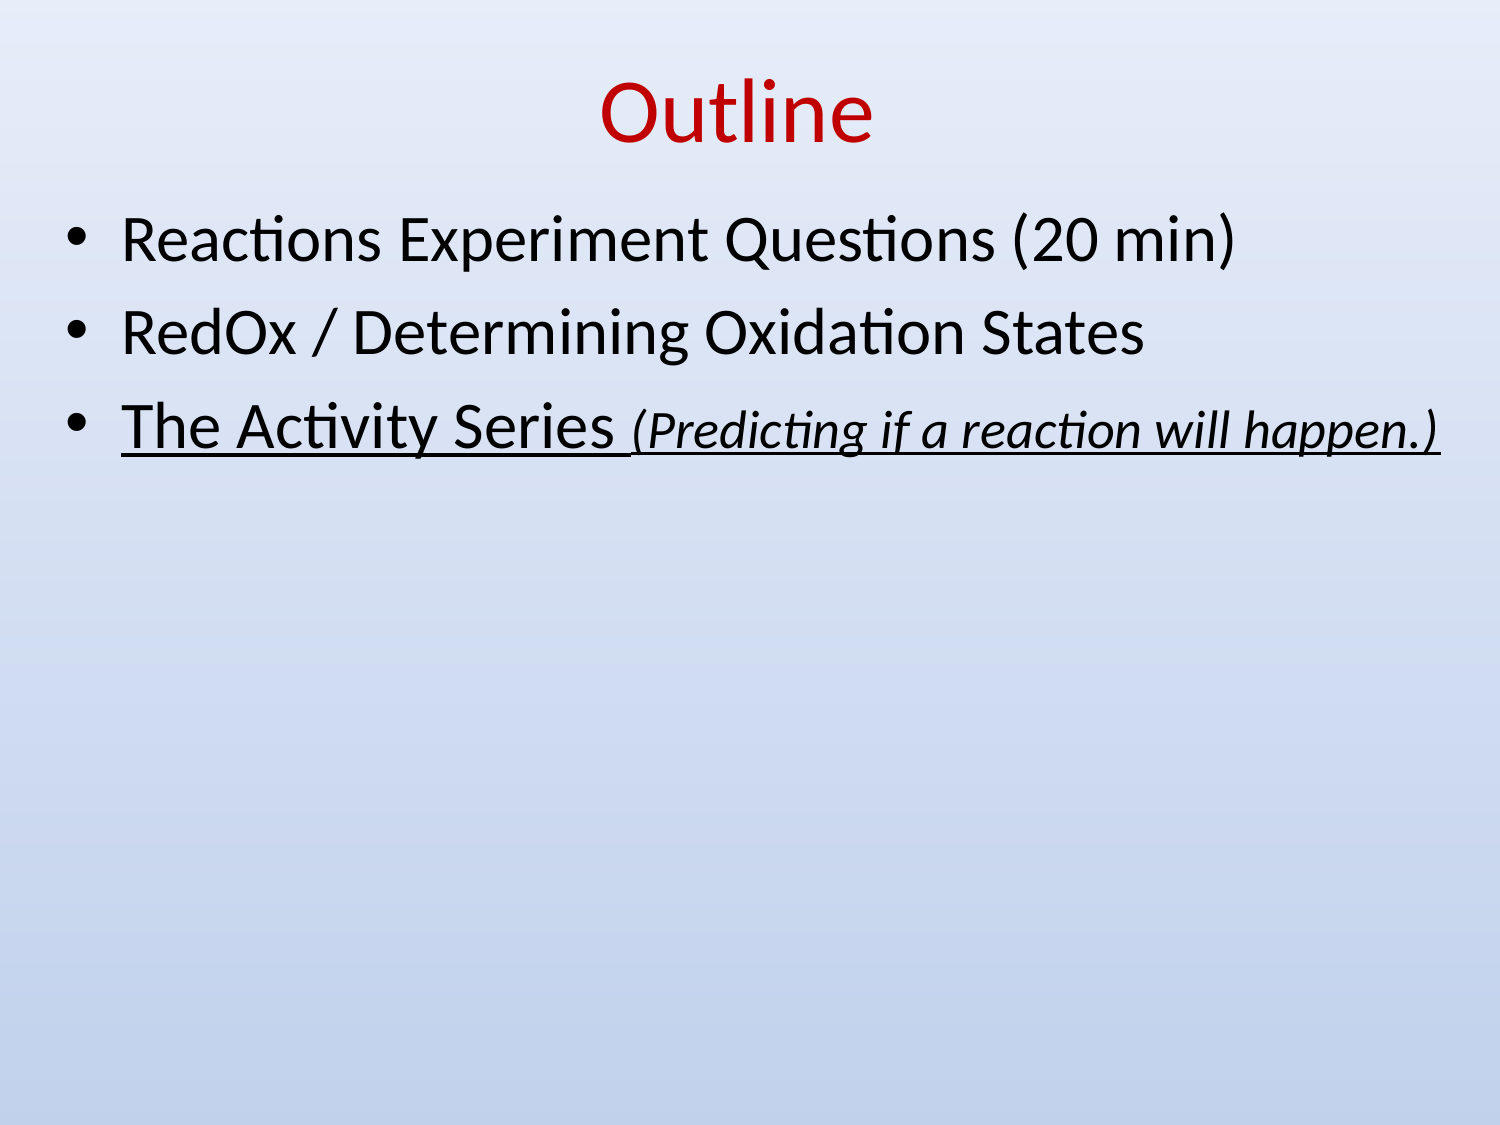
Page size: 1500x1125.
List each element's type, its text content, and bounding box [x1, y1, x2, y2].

title Outline [62, 37, 1413, 176]
list Reactions Experiment Questions (20 min) RedOx / Determining Oxidation States The Activity Series (Predicting if a reaction will happen.) [49, 187, 1476, 1026]
